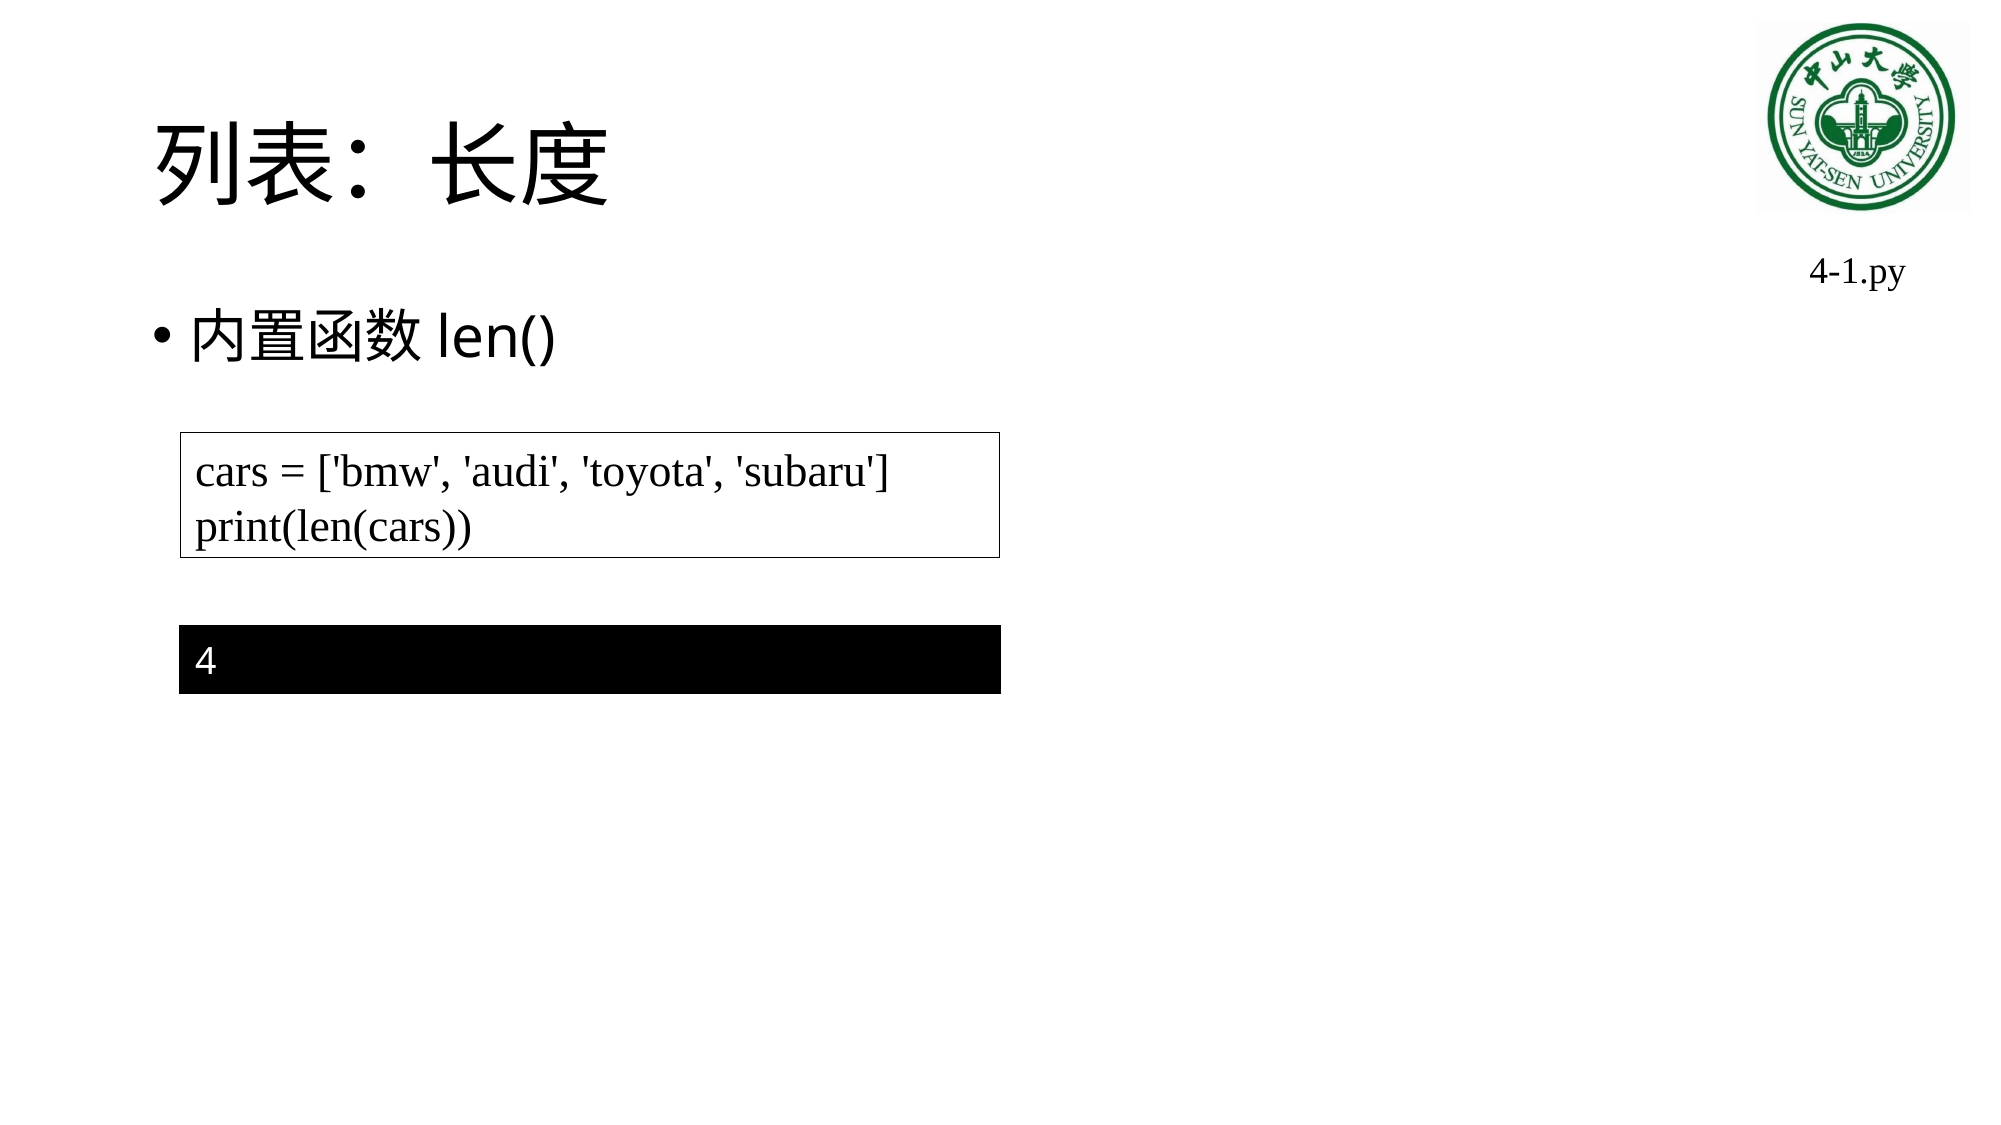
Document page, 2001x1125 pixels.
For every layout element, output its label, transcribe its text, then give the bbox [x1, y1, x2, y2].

text_box 4 [179, 625, 1001, 694]
text_box cars = ['bmw', 'audi', 'toyota', 'subaru'] print(len(cars)) [180, 432, 1000, 558]
picture [1755, 22, 1970, 214]
title 列表：长度 [137, 59, 1863, 278]
list 内置函数len() [137, 299, 1863, 1014]
text_box 4-1.py [1794, 238, 1922, 299]
